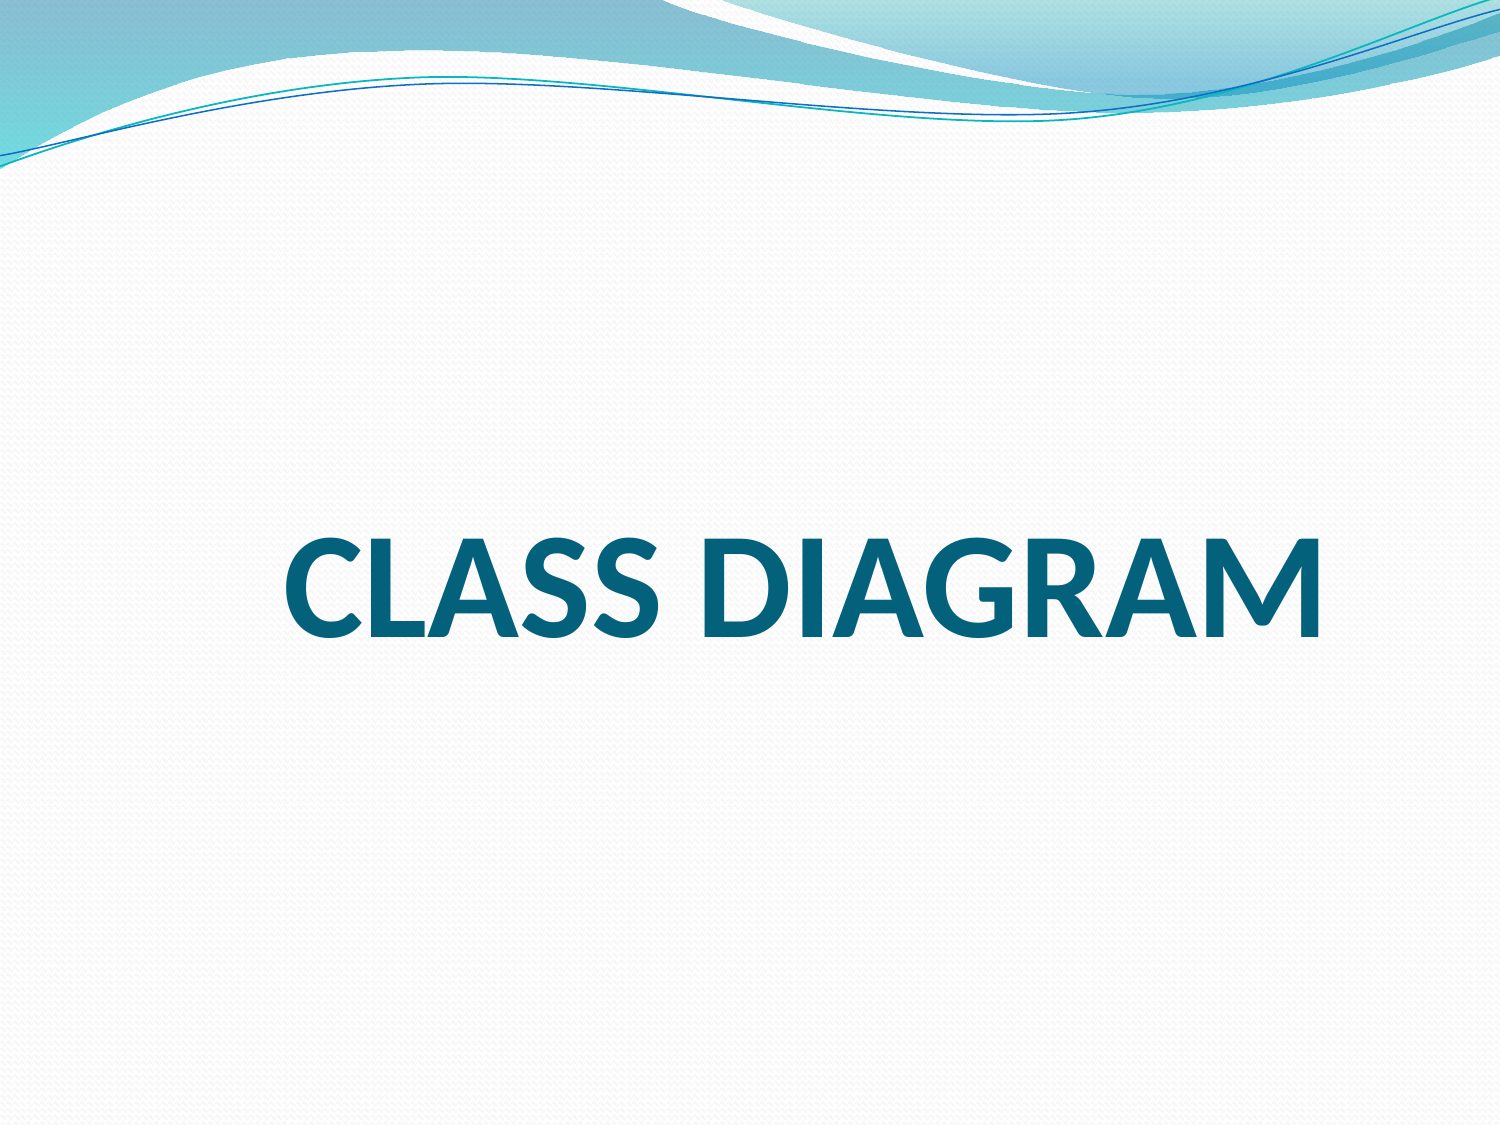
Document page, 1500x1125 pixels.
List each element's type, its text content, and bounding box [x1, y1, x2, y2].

title CLASS DIAGRAM [46, 327, 1410, 669]
